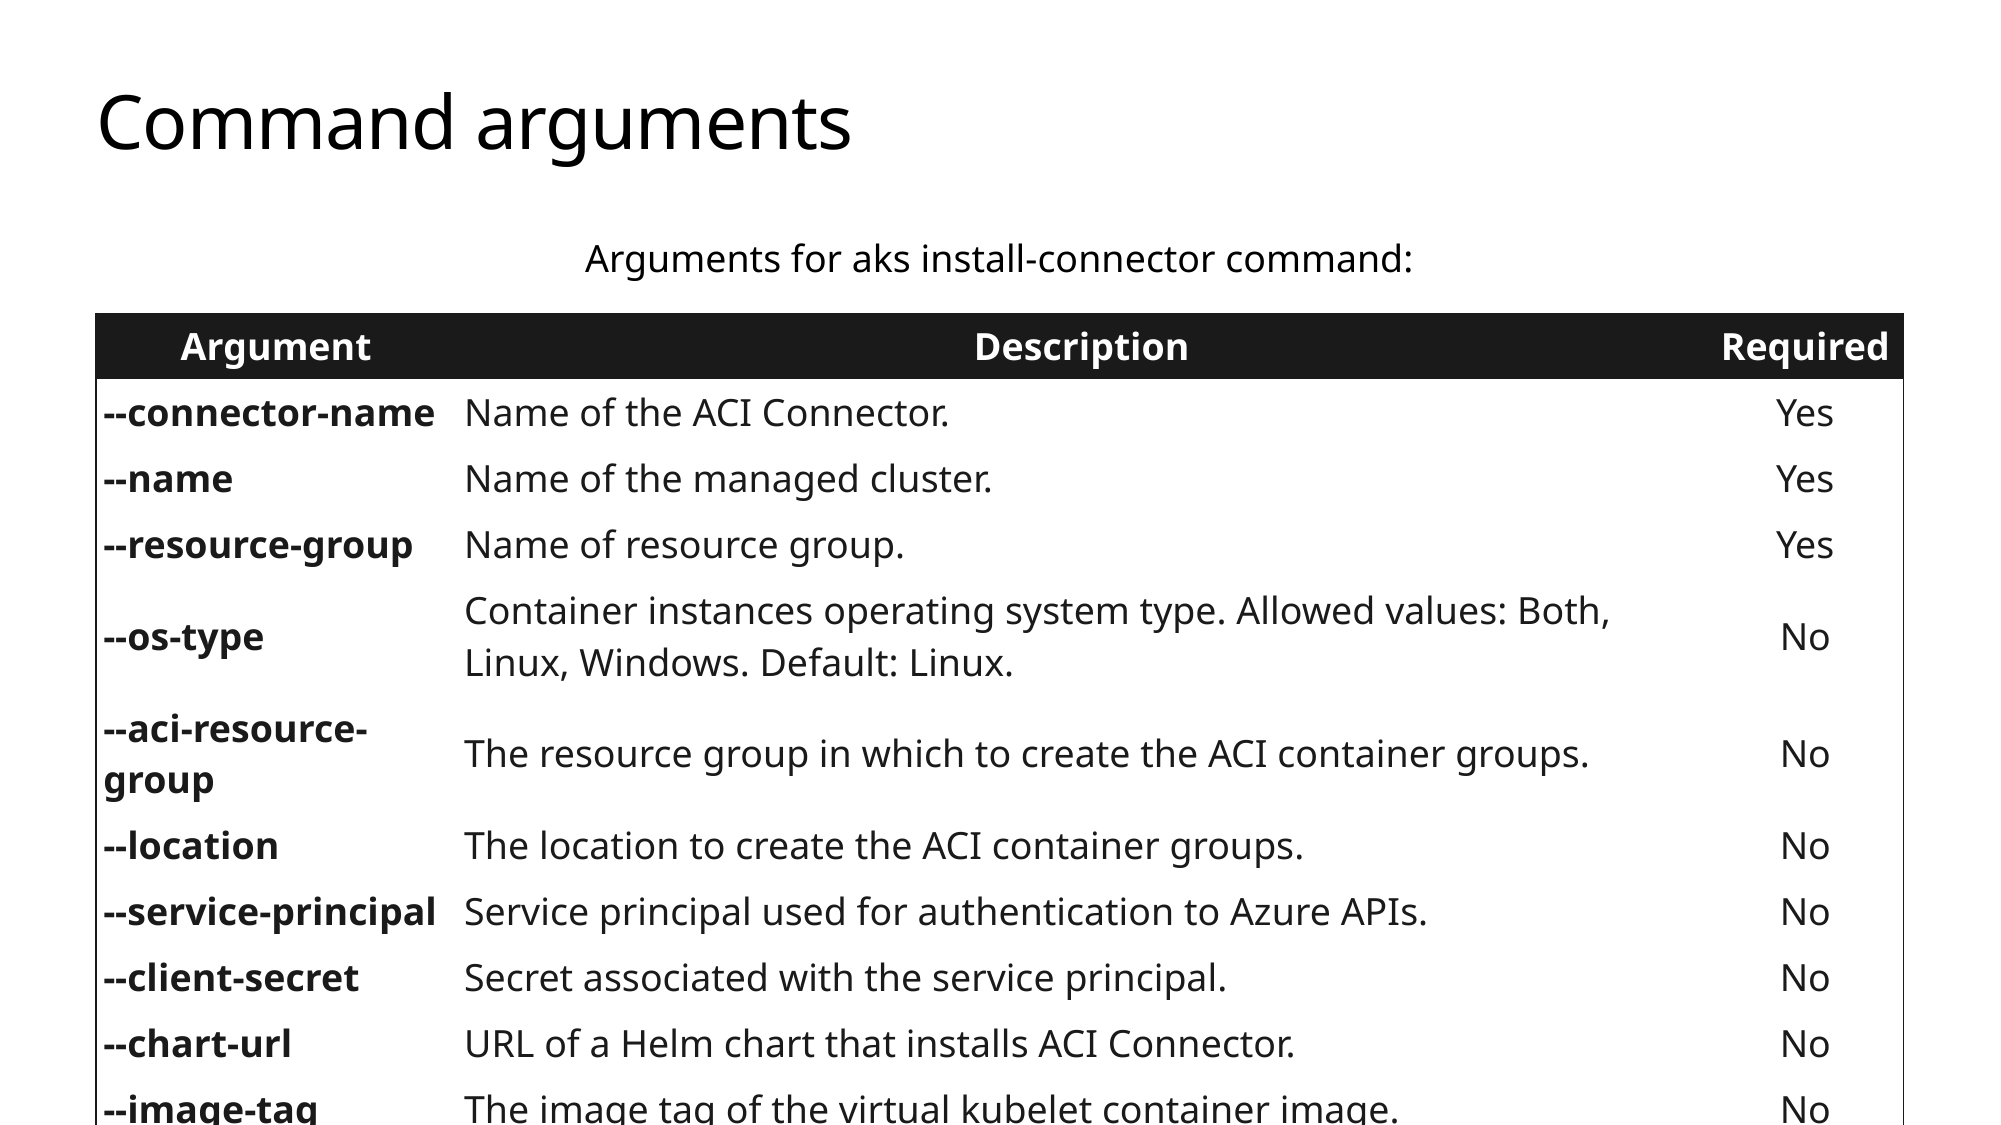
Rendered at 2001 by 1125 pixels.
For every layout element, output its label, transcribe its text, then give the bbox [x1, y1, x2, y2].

table_cell The image tag of the virtual kubelet container image. [457, 1076, 1707, 1125]
table_cell --chart-url [97, 1010, 457, 1076]
table_cell No [1707, 695, 1903, 812]
table_cell --image-tag [97, 1076, 457, 1125]
table_cell URL of a Helm chart that installs ACI Connector. [457, 1010, 1707, 1076]
table_cell Name of the ACI Connector. [457, 379, 1707, 445]
title Command arguments [96, 75, 1904, 166]
table_cell --name [97, 445, 457, 511]
table_cell Yes [1707, 445, 1903, 511]
table_cell The resource group in which to create the ACI container groups. [457, 695, 1707, 812]
table_header Required [1707, 314, 1903, 379]
table_cell Container instances operating system type. Allowed values: Both, Linux, Windows. Default: Linux. [457, 578, 1707, 695]
table_cell No [1707, 578, 1903, 695]
table_cell --location [97, 812, 457, 878]
table_cell Service principal used for authentication to Azure APIs. [457, 878, 1707, 944]
table_cell No [1707, 1076, 1903, 1125]
table_cell No [1707, 1010, 1903, 1076]
table_cell --resource-group [97, 511, 457, 578]
table_cell --client-secret [97, 944, 457, 1010]
table_cell The location to create the ACI container groups. [457, 812, 1707, 878]
table_cell Secret associated with the service principal. [457, 944, 1707, 1010]
table_cell --os-type [97, 578, 457, 695]
table_cell No [1707, 878, 1903, 944]
table_header Description [457, 314, 1707, 379]
table_cell --aci-resource-group [97, 695, 457, 812]
table_cell No [1707, 812, 1903, 878]
table_header Argument [97, 314, 457, 379]
table_cell Yes [1707, 379, 1903, 445]
table_cell Name of the managed cluster. [457, 445, 1707, 511]
table_cell --service-principal [97, 878, 457, 944]
table_cell No [1707, 944, 1903, 1010]
table_cell Yes [1707, 511, 1903, 578]
table_cell --connector-name [97, 379, 457, 445]
list Arguments for aks install-connector command: [95, 235, 1904, 313]
table_cell Name of resource group. [457, 511, 1707, 578]
